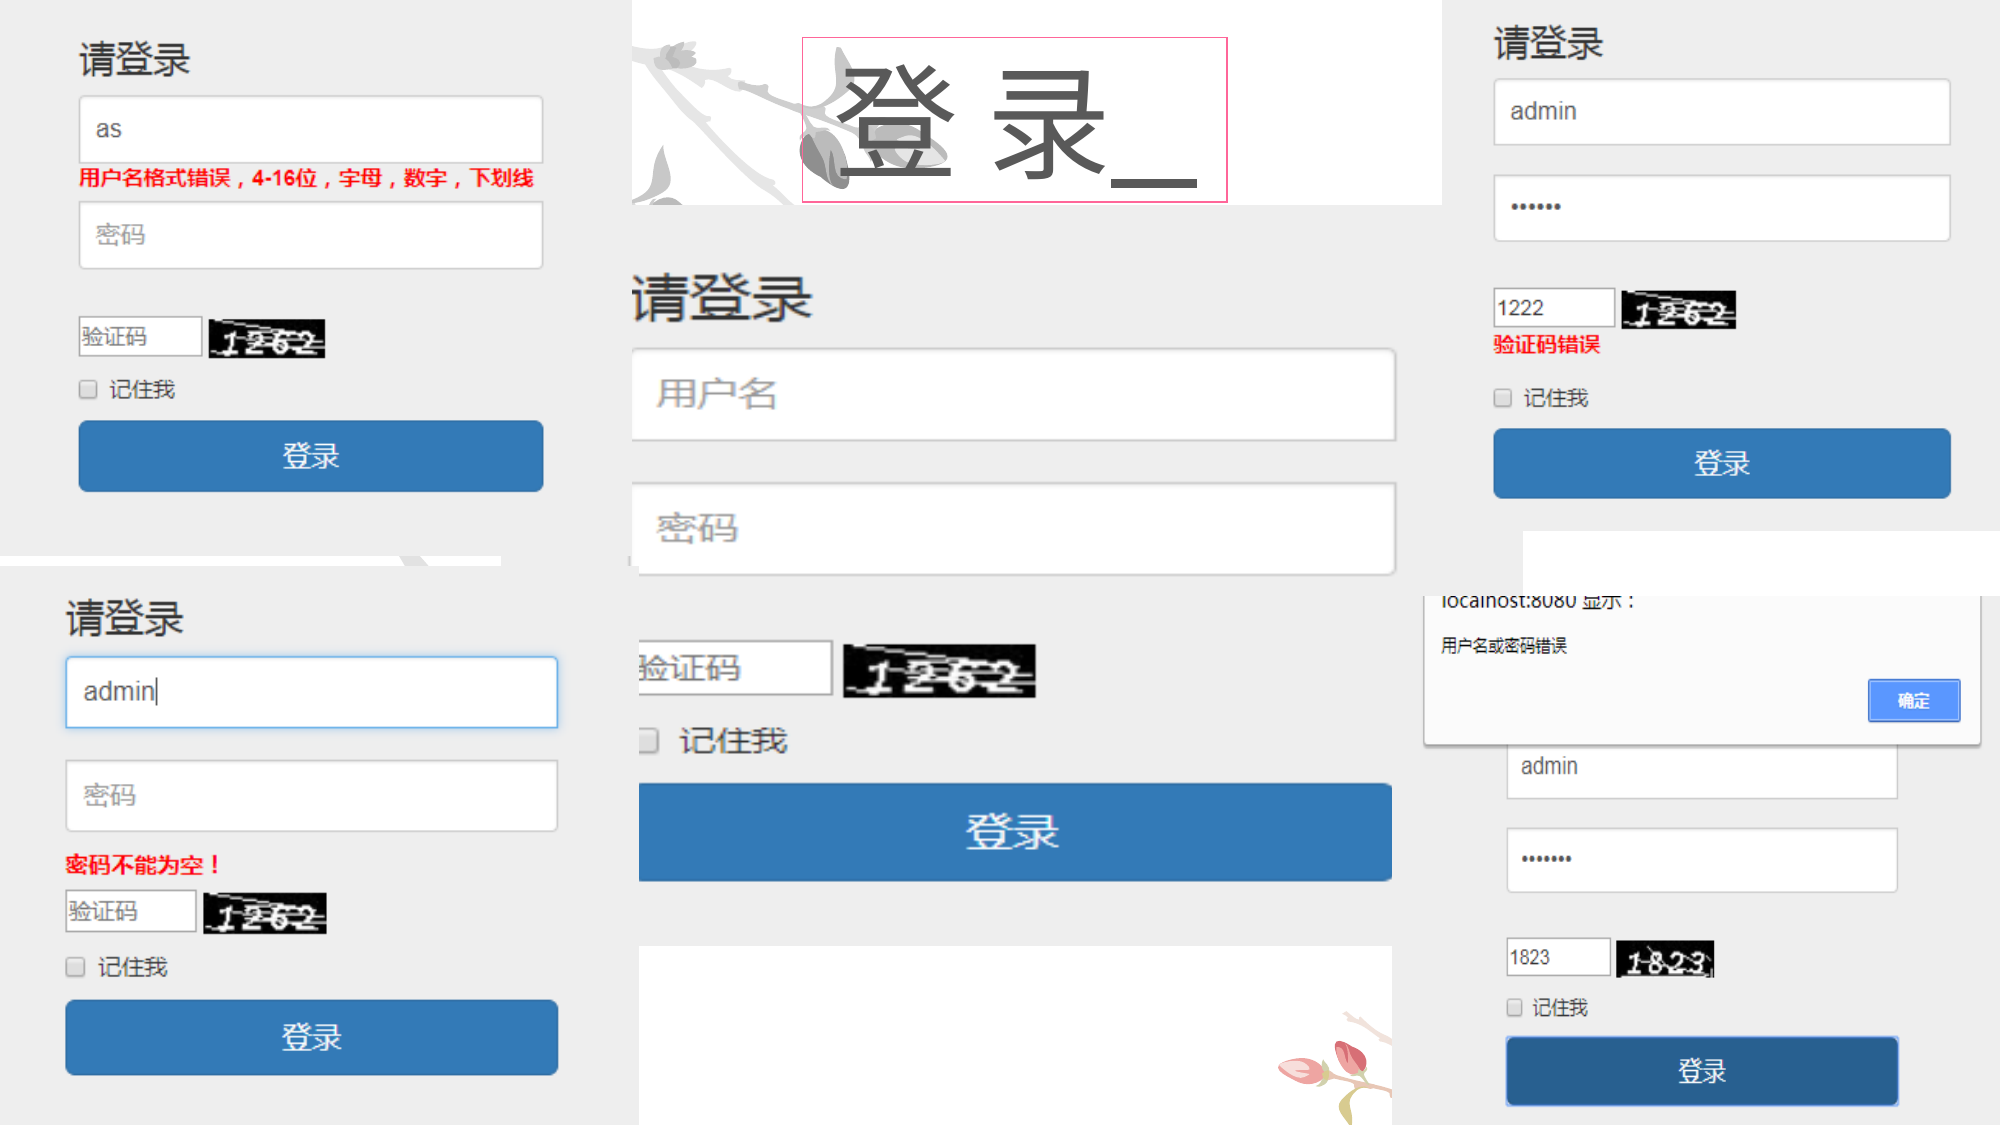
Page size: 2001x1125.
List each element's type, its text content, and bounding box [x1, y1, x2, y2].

text_box 登 录 [802, 37, 1228, 203]
picture [0, 0, 2000, 1125]
